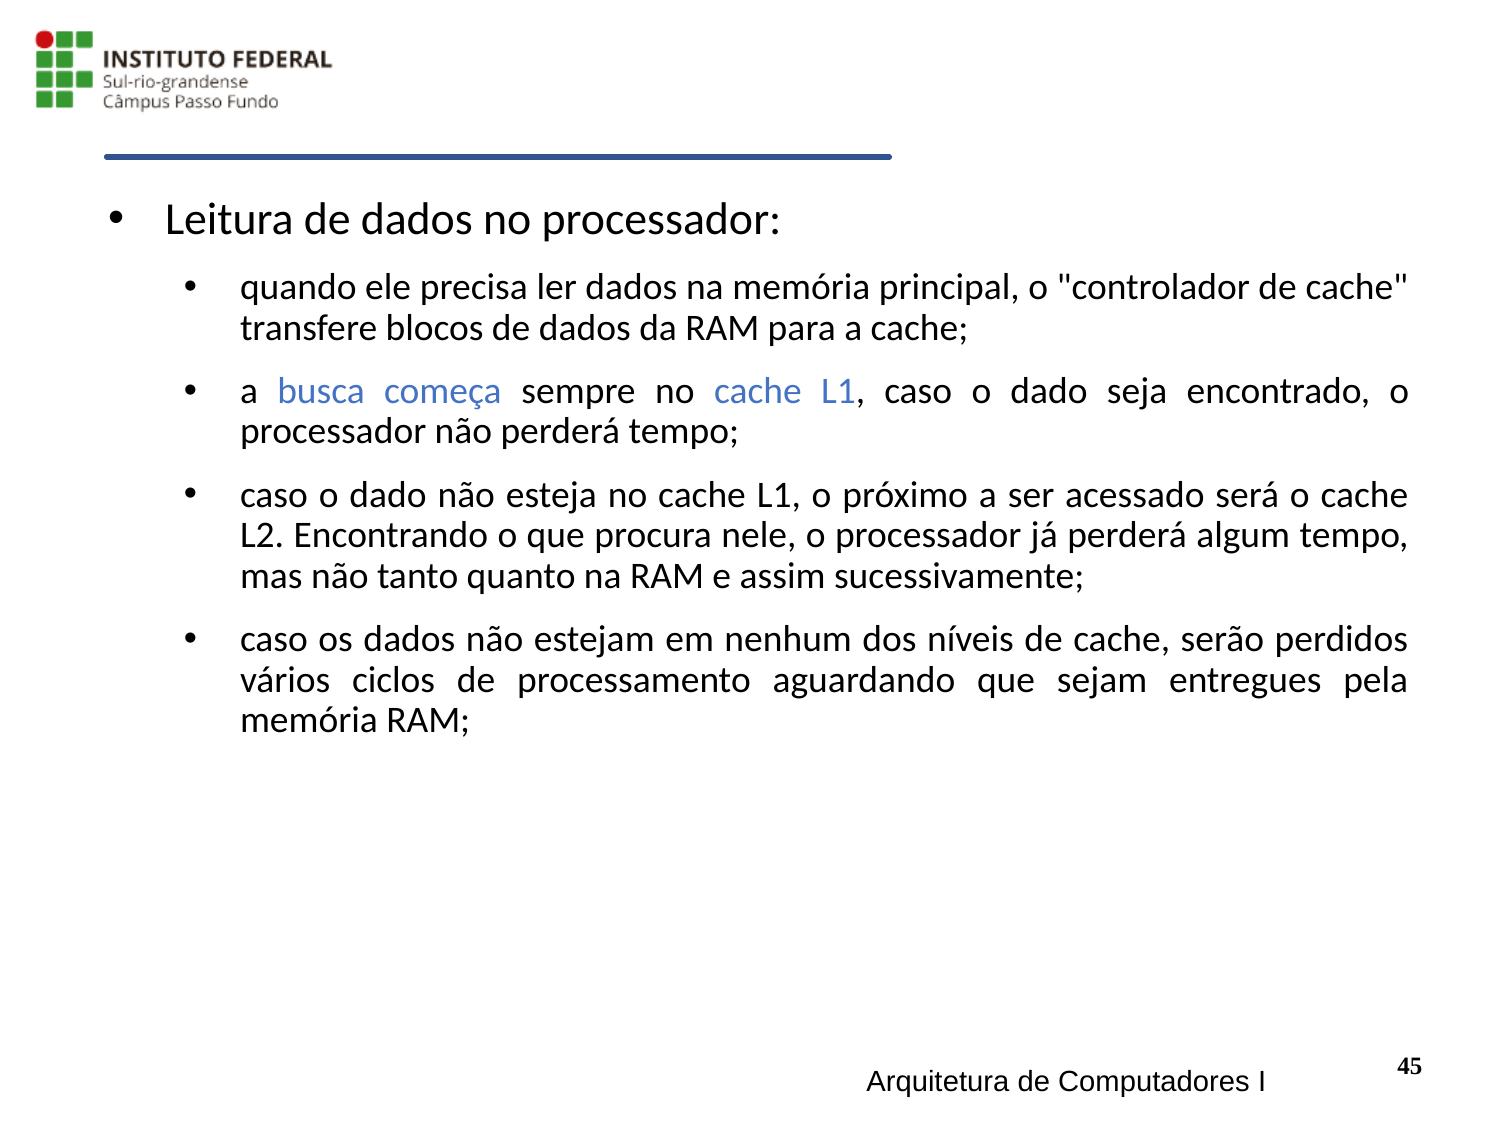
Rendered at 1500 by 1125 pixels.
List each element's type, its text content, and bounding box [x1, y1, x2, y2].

picture [21, 23, 340, 126]
text_box Arquitetura de Computadores I [733, 1054, 1400, 1125]
list Leitura de dados no processador: quando ele precisa ler dados na memória principal, o "controlador de cache" transfere blocos de dados da RAM para a cache; a busca começa sempre no cache L1, caso o dado seja encontrado, o processador não perderá tempo; caso o dado não esteja no cache L1, o próximo a ser acessado será o cache L2. Encontrando o que procura nele, o processador já perderá algum tempo, mas não tanto quanto na RAM e assim sucessivamente; caso os dados não estejam em nenhum dos níveis de cache, serão perdidos vários ciclos de processamento aguardando que sejam entregues pela memória RAM; [75, 187, 1425, 930]
text_box 45 [1049, 1012, 1438, 1088]
